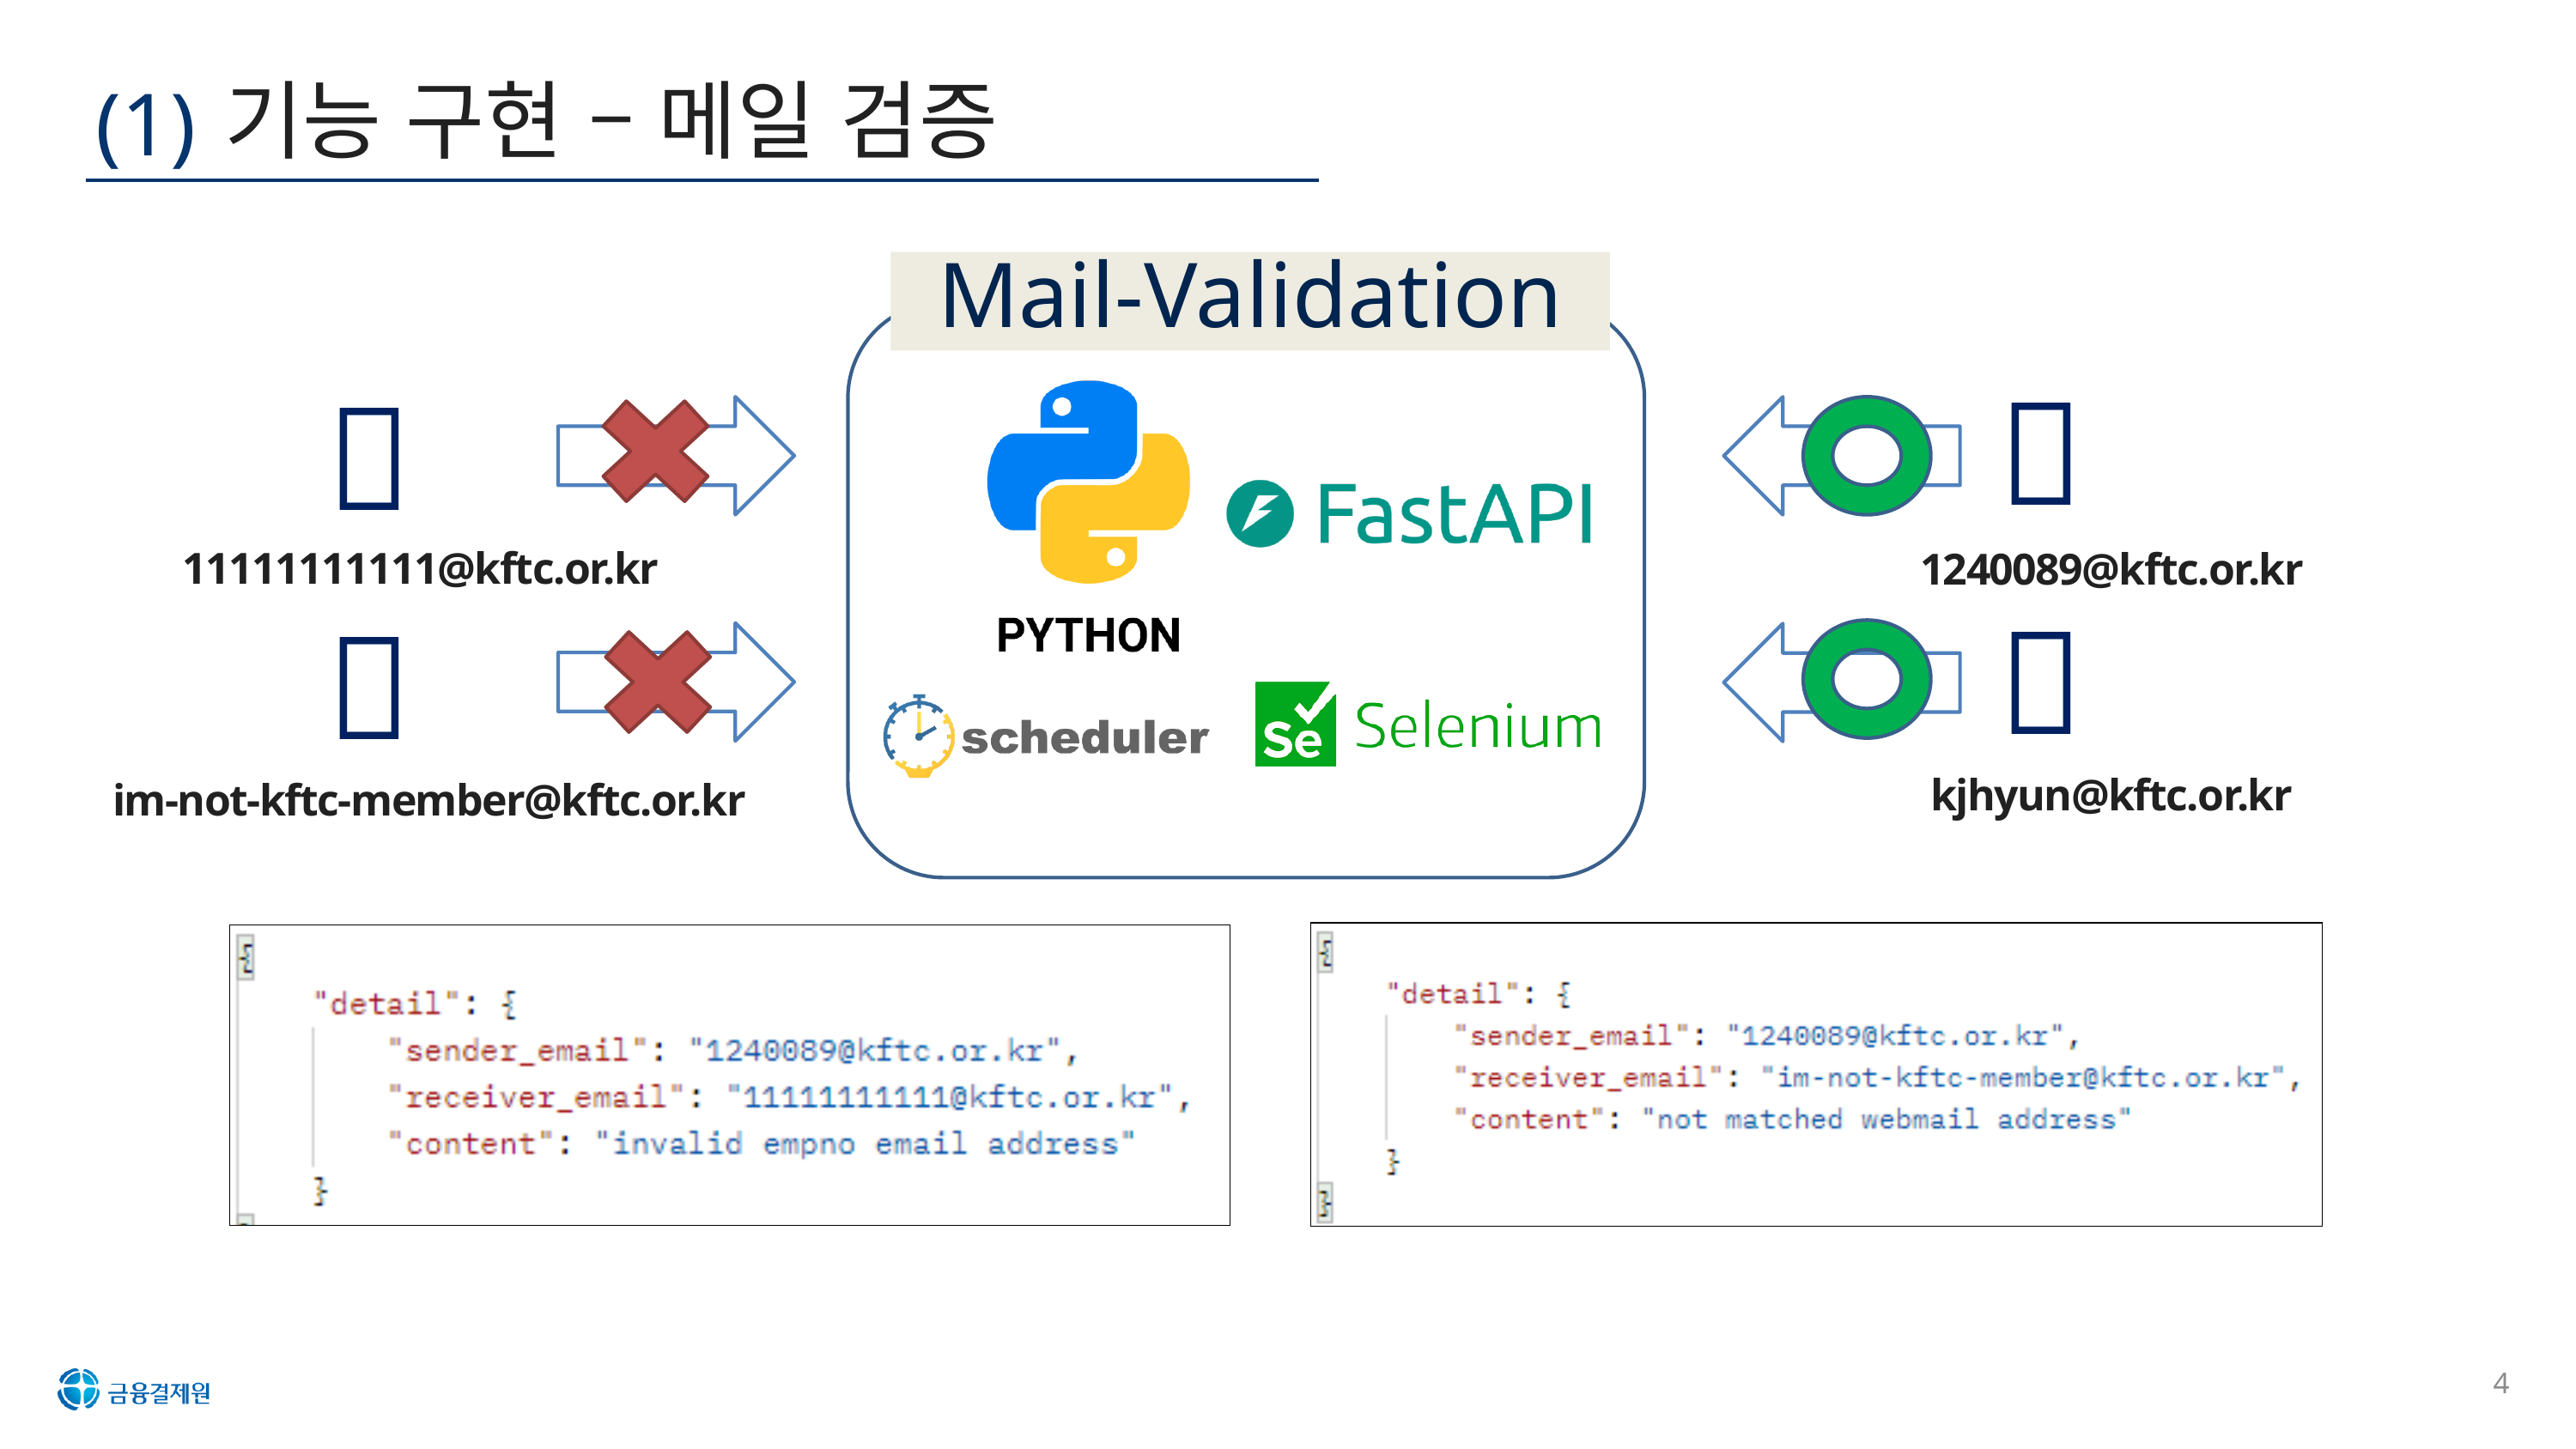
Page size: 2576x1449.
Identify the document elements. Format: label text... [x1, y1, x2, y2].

picture [1310, 922, 2323, 1228]
text_box 📧 [314, 622, 733, 746]
text_box [645, 477, 665, 488]
text_box [556, 424, 627, 488]
text_box [653, 651, 663, 656]
text_box im-not-kftc-member@kftc.or.kr [100, 746, 759, 831]
text_box [1922, 651, 1962, 714]
text_box 📧 [1985, 389, 2404, 539]
text_box [1722, 395, 1810, 517]
text_box [687, 621, 797, 743]
text_box 11111111111@kftc.or.kr [170, 513, 672, 599]
text_box [556, 651, 629, 713]
text_box [653, 708, 663, 713]
text_box 기능 구현 – 메일 검증 [211, 80, 1449, 176]
text_box [601, 399, 710, 504]
text_box kjhyun@kftc.or.kr [1917, 741, 2306, 826]
text_box 📧 [314, 393, 733, 544]
text_box [1722, 621, 1813, 743]
text_box 📧 [1985, 618, 2404, 769]
picture [52, 1362, 216, 1411]
text_box [1924, 424, 1962, 488]
text_box [1835, 428, 1899, 483]
text_box (1) [82, 63, 210, 179]
picture [229, 924, 1230, 1226]
slide_number 4 [2221, 1358, 2523, 1410]
text_box 1240089@kftc.or.kr [1907, 514, 2317, 600]
text_box [1801, 395, 1933, 517]
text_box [815, 252, 1645, 878]
text_box [684, 395, 797, 517]
text_box [1801, 618, 1933, 740]
text_box [1835, 652, 1899, 706]
text_box [604, 630, 713, 734]
